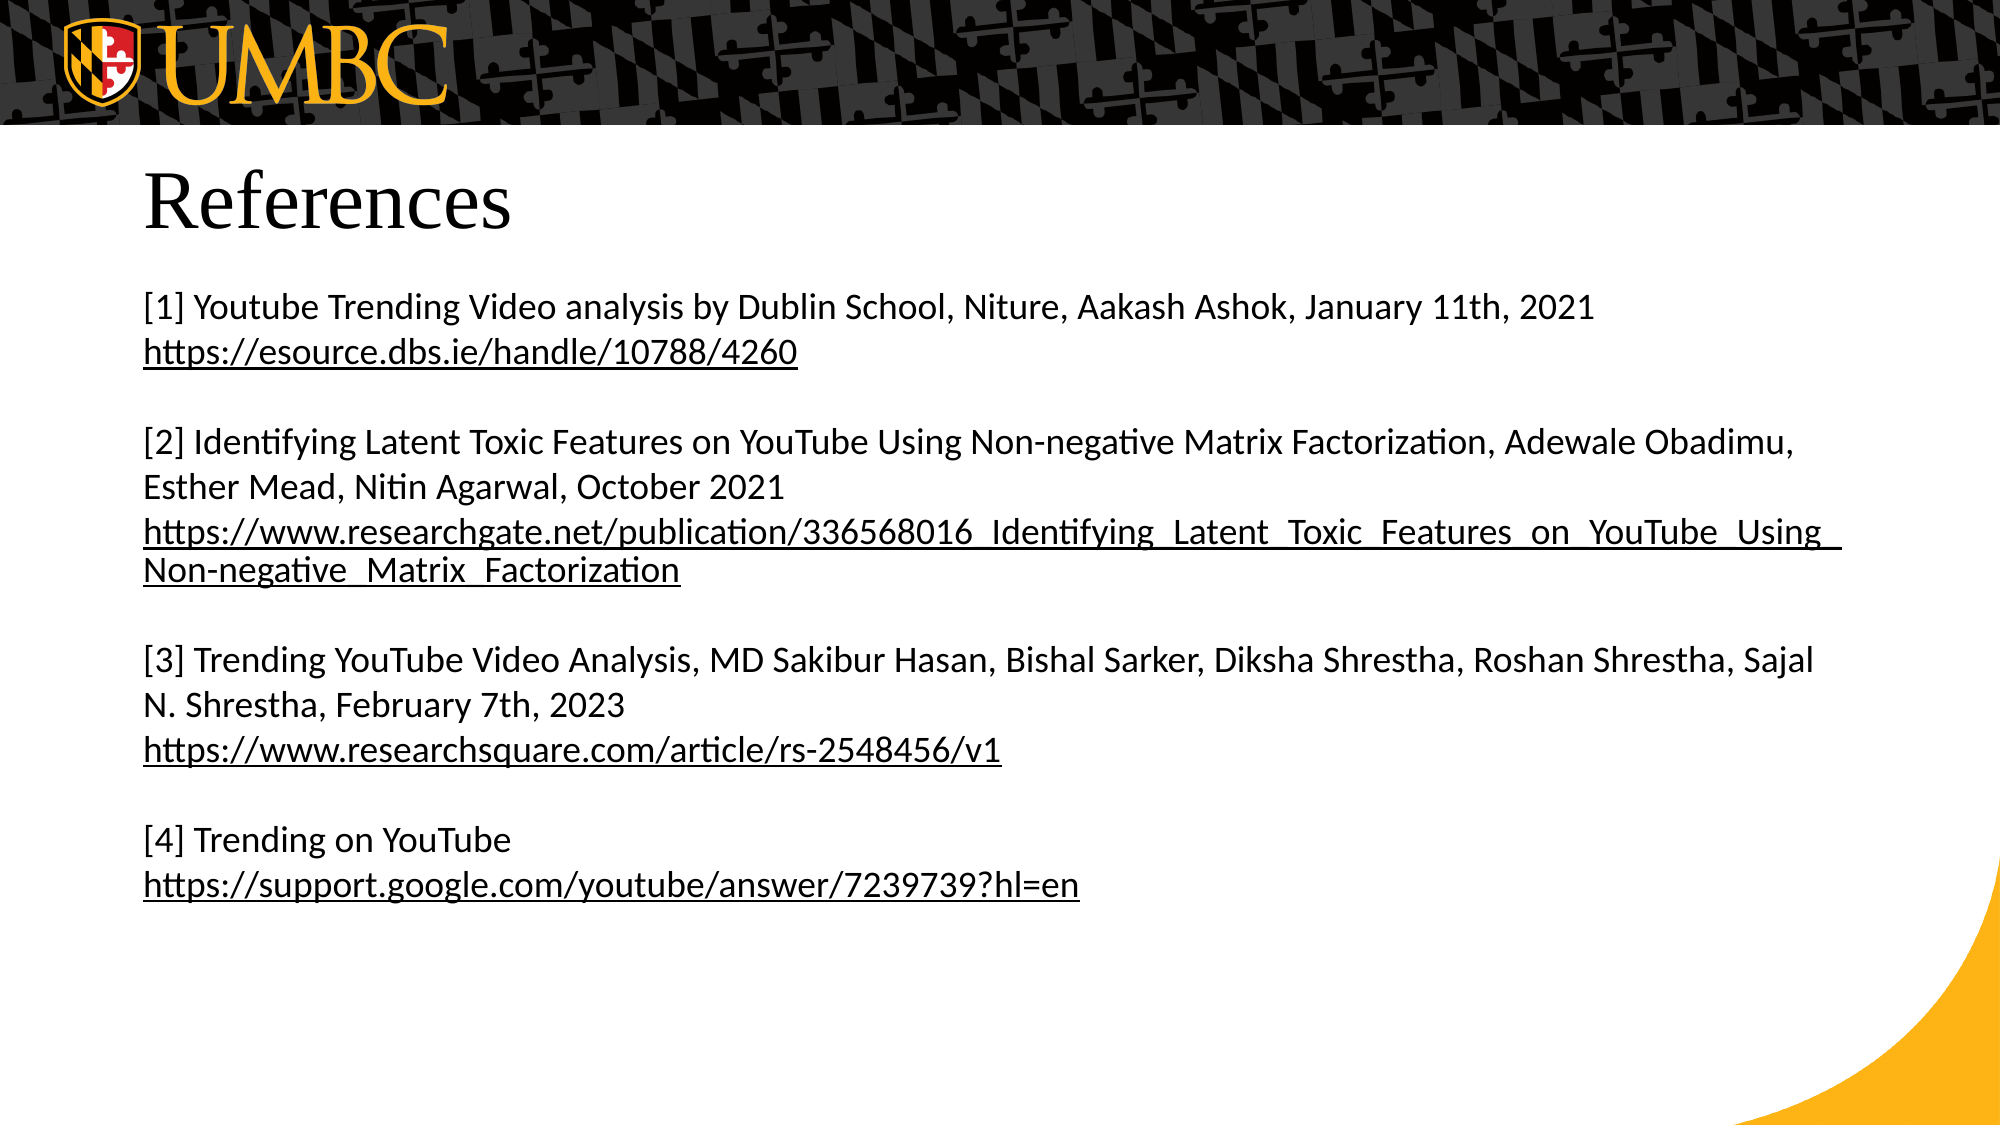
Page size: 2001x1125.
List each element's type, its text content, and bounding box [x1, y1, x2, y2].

picture [1732, 853, 2000, 1125]
text_box [1] Youtube Trending Video analysis by Dublin School, Niture, Aakash Ashok, January 11th, 2021 https://esource.dbs.ie/handle/10788/4260 [2] Identifying Latent Toxic Features on YouTube Using Non-negative Matrix Factorization, Adewale Obadimu, Esther Mead, Nitin Agarwal, October 2021 https://www.researchgate.net/publication/336568016_Identifying_Latent_Toxic_Features_on_YouTube_Using_Non-negative_Matrix_Factorization [3] Trending YouTube Video Analysis, MD Sakibur Hasan, Bishal Sarker, Diksha Shrestha, Roshan Shrestha, Sajal N. Shrestha, February 7th, 2023 https://www.researchsquare.com/article/rs-2548456/v1 [4] Trending on YouTube https://support.google.com/youtube/answer/7239739?hl=en [128, 274, 1872, 875]
picture [0, 0, 2000, 125]
text_box References [128, 137, 741, 253]
